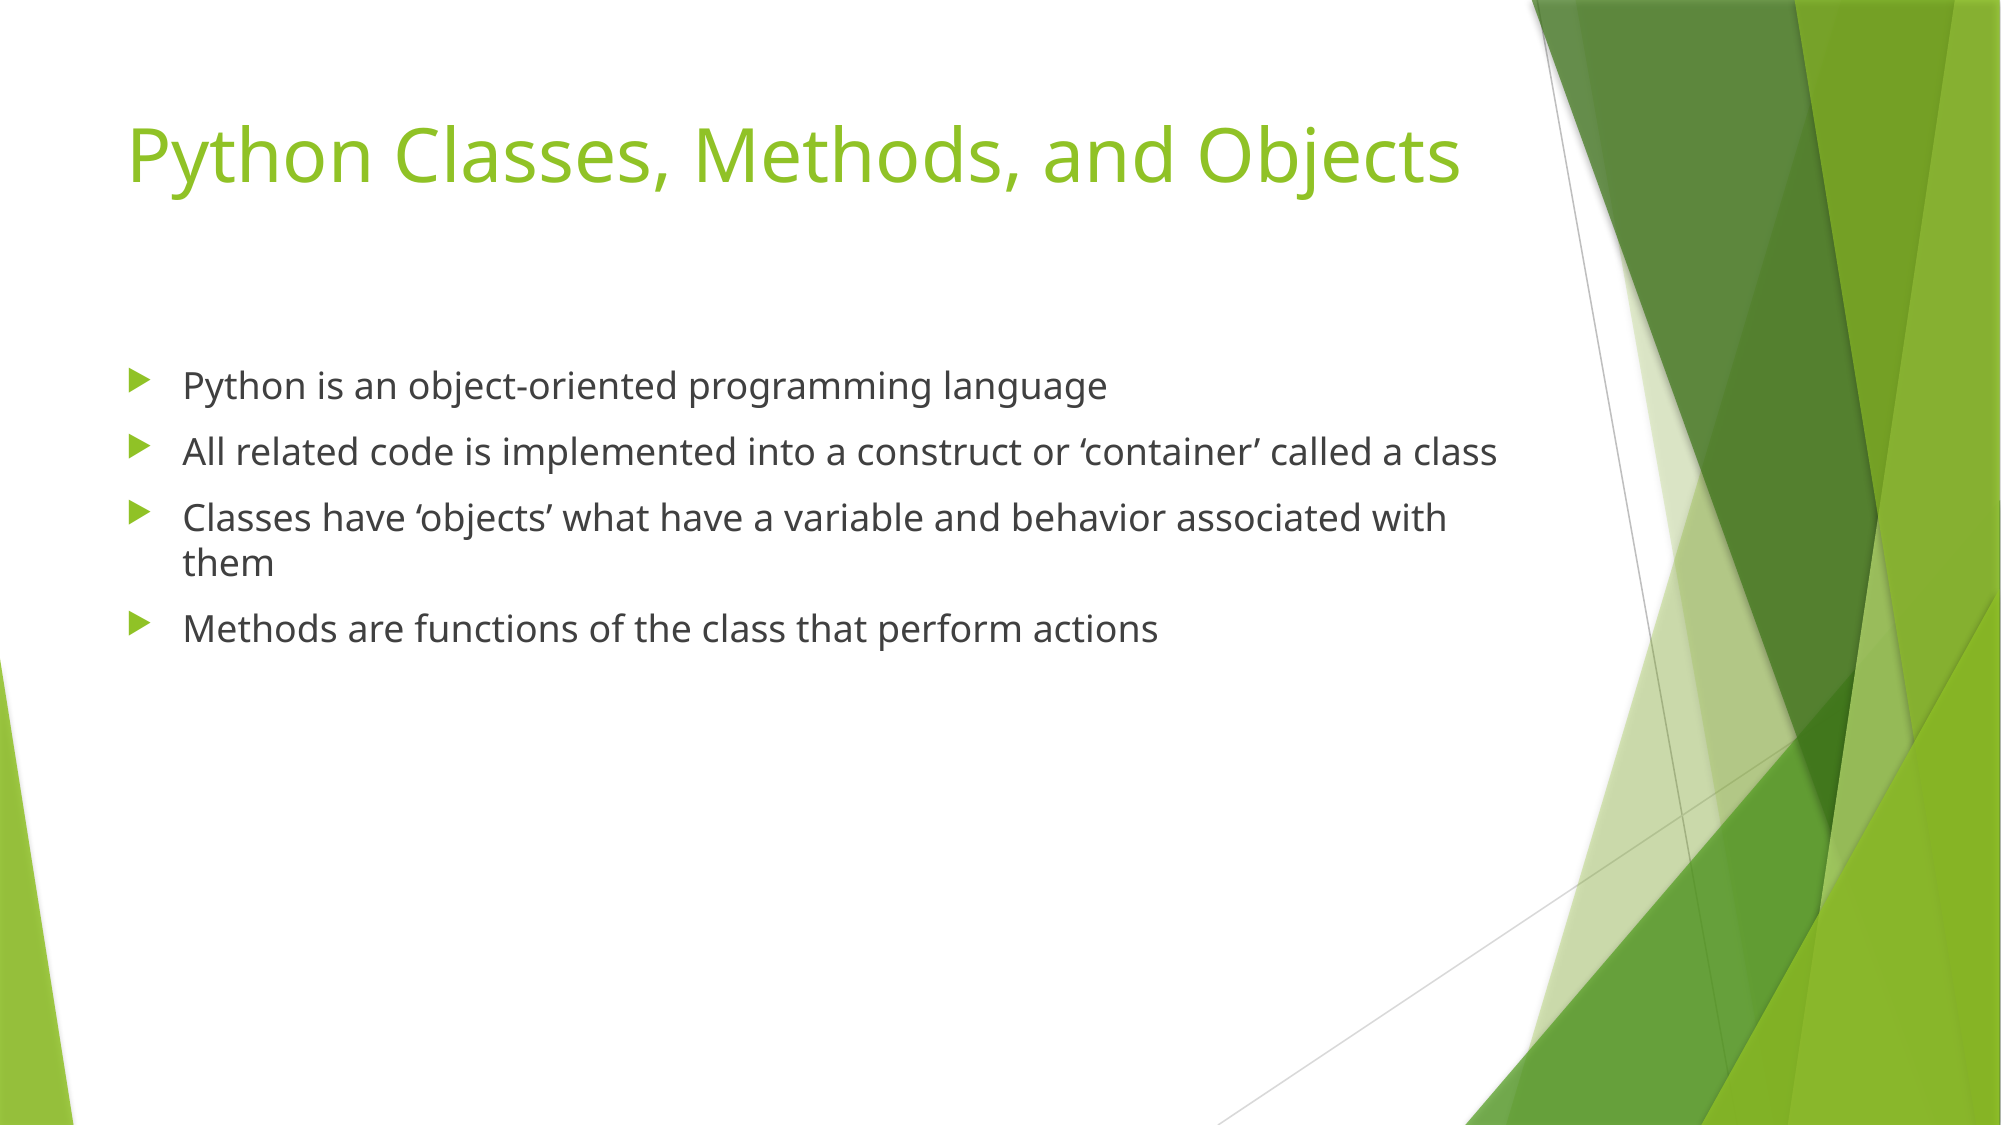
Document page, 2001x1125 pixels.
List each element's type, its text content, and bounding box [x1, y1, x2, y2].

title Python Classes, Methods, and Objects [111, 99, 1522, 317]
list Python is an object-oriented programming language All related code is implemented into a construct or ‘container’ called a class Classes have ‘objects’ what have a variable and behavior associated with them Methods are functions of the class that perform actions [111, 354, 1522, 992]
